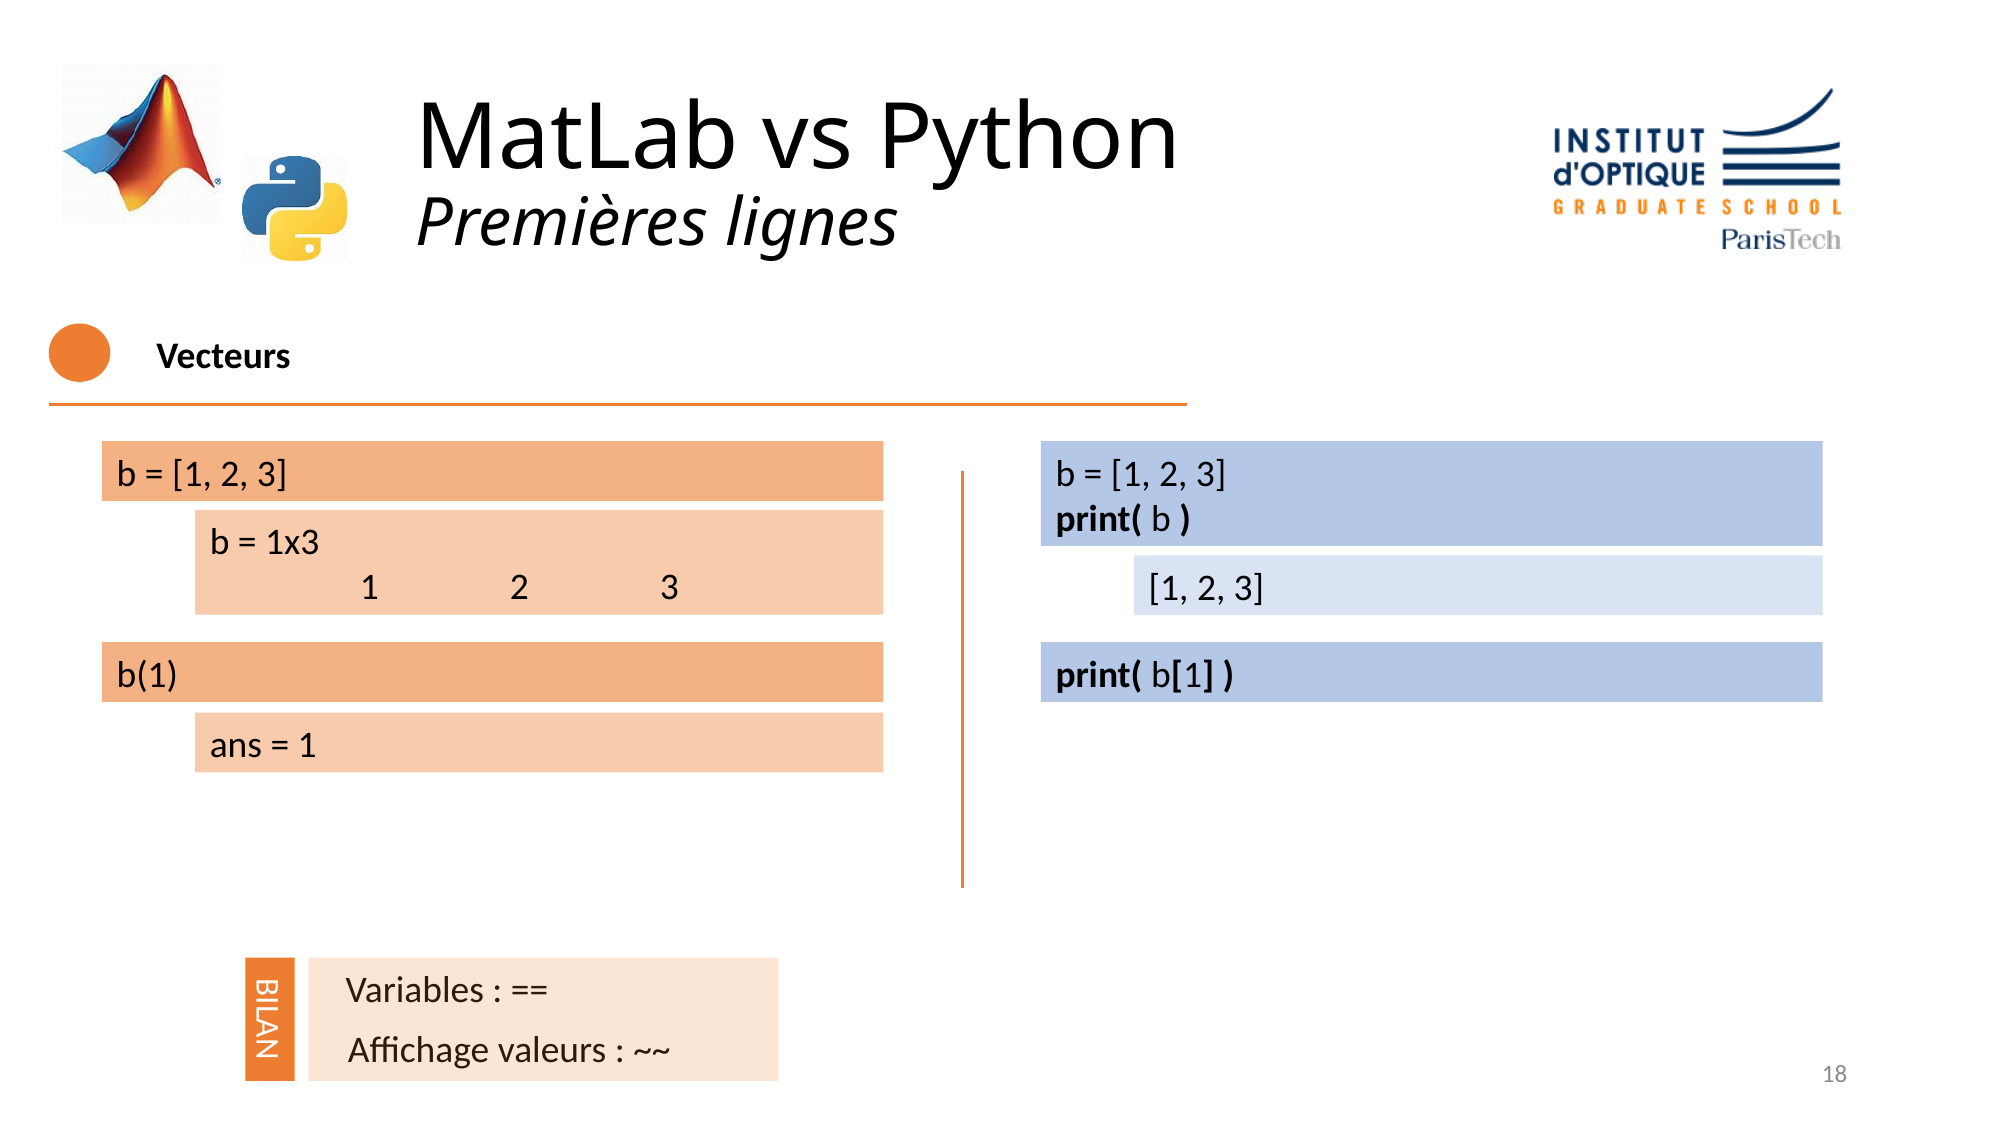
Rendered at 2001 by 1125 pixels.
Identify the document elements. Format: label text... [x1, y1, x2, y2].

text_box print( b[1] ) [1040, 642, 1823, 702]
picture [1554, 88, 1841, 249]
text_box Vecteurs [141, 323, 306, 384]
text_box MatLab vs Python Premières lignes [400, 65, 1524, 284]
picture [61, 65, 221, 224]
text_box [47, 322, 112, 383]
text_box b = 1x3 1 2 3 [195, 509, 884, 615]
picture [242, 156, 347, 261]
text_box b = [1, 2, 3] [101, 441, 884, 501]
text_box BILAN [244, 956, 296, 1082]
slide_number 18 [1412, 1042, 1863, 1103]
text_box ans = 1 [195, 712, 884, 773]
text_box b(1) [101, 642, 884, 702]
text_box b = [1, 2, 3] print( b ) [1040, 441, 1823, 546]
text_box [1, 2, 3] [1134, 555, 1823, 616]
text_box [307, 956, 779, 1082]
